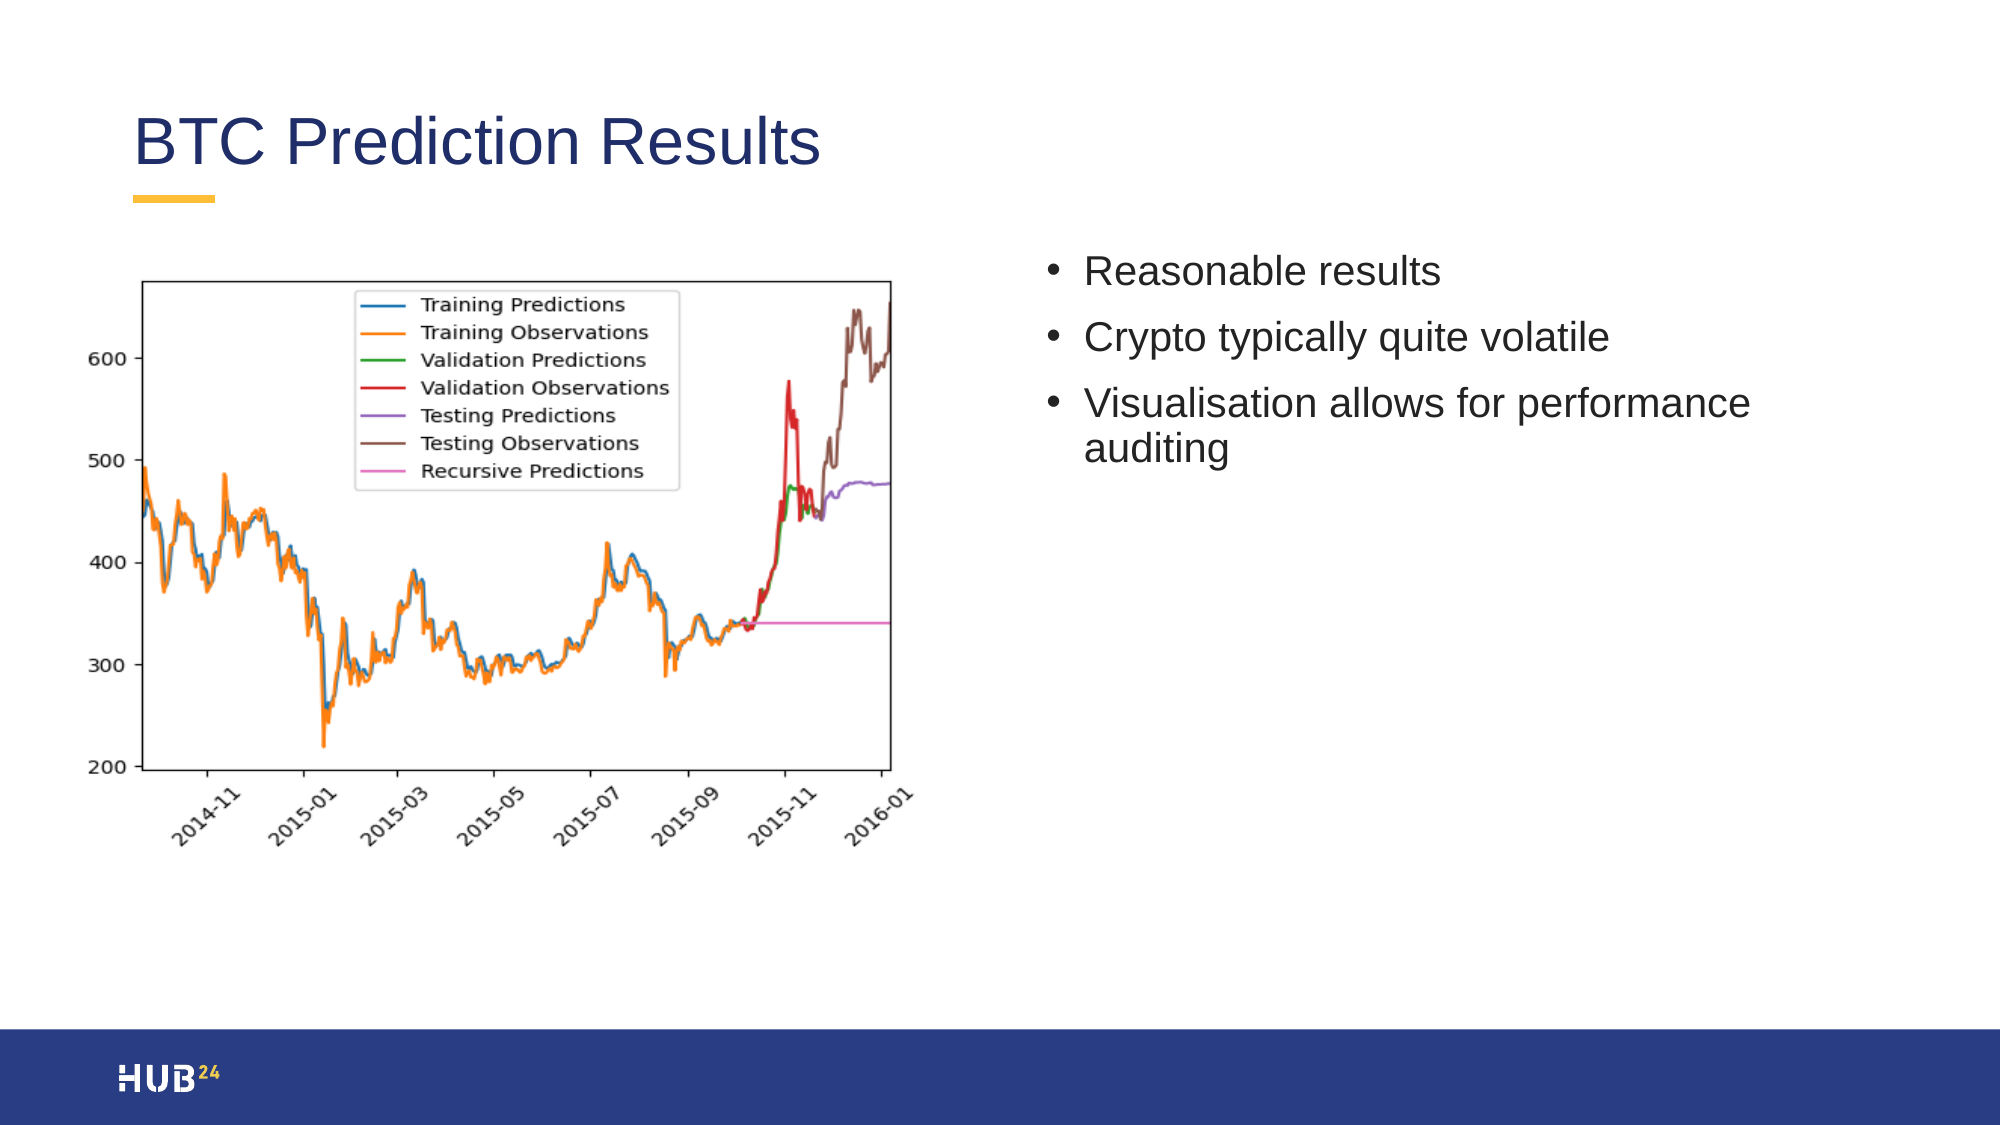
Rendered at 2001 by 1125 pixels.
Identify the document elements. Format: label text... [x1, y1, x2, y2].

picture [119, 1064, 140, 1092]
picture [173, 1063, 195, 1092]
picture [61, 260, 931, 865]
list Reasonable results Crypto typically quite volatile Visualisation allows for performance auditing [1031, 242, 1882, 956]
title BTC Prediction Results [118, 99, 1882, 188]
